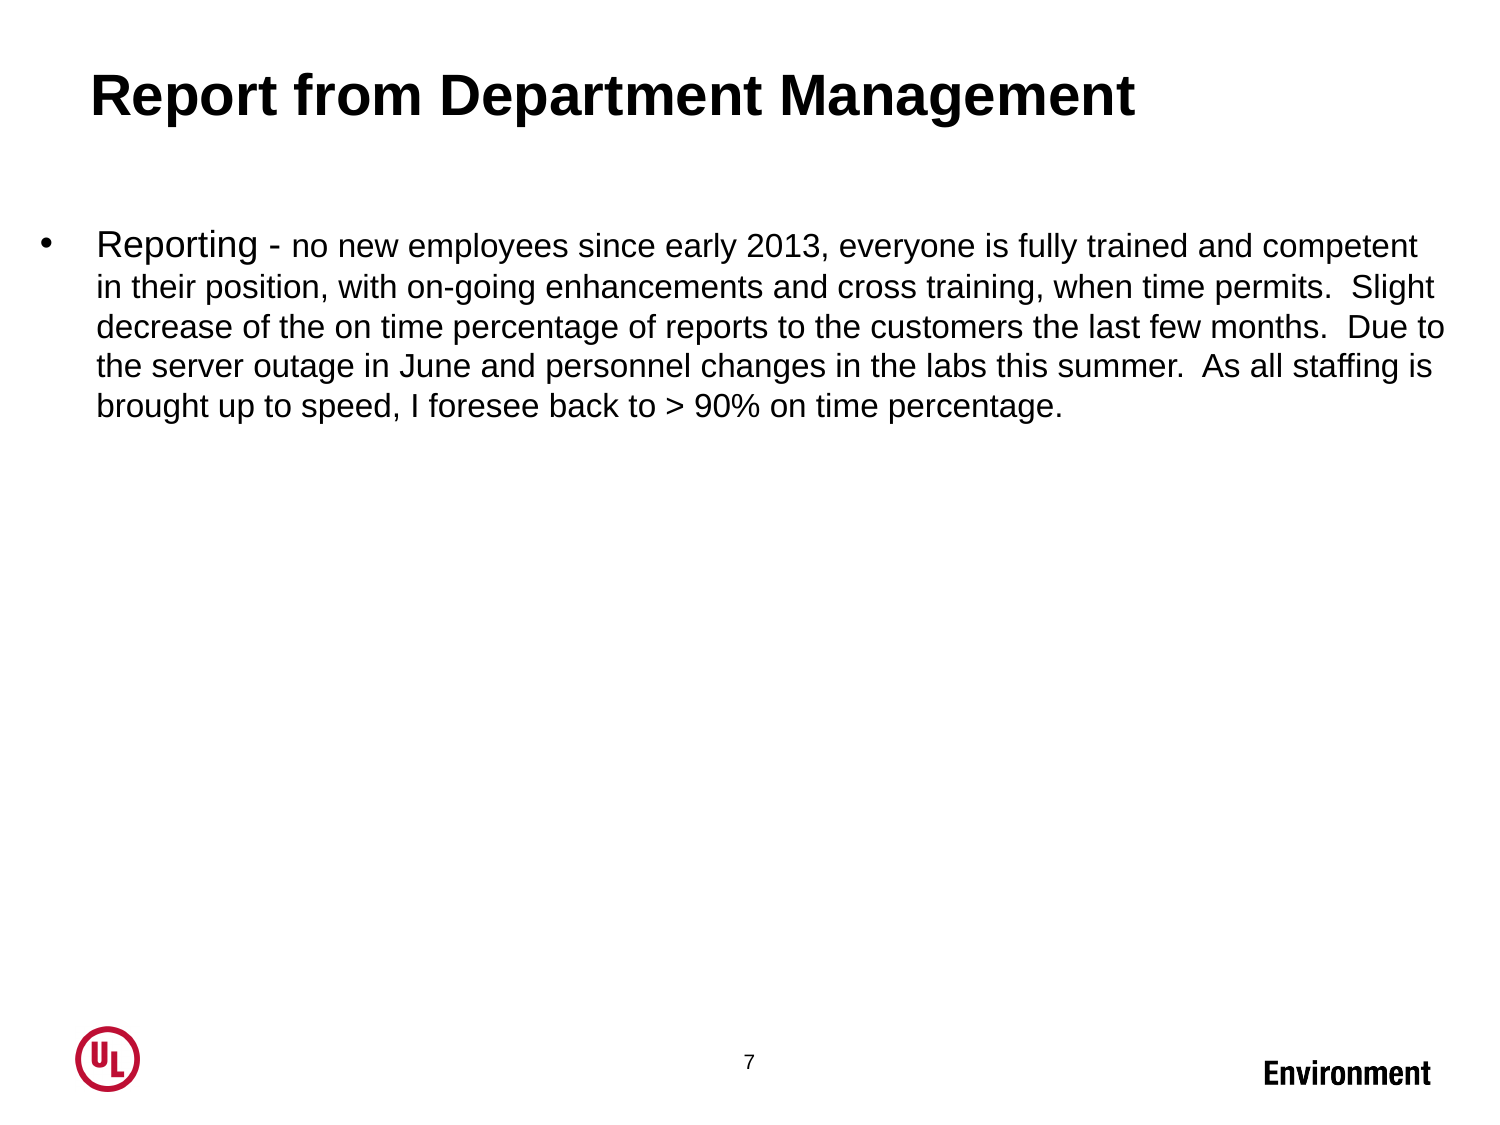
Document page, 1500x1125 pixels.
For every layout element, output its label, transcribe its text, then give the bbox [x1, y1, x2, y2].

picture [1260, 1054, 1436, 1089]
list Reporting - no new employees since early 2013, everyone is fully trained and competent in their position, with on-going enhancements and cross training, when time permits. Slight decrease of the on time percentage of reports to the customers the last few months. Due to the server outage in June and personnel changes in the labs this summer. As all staffing is brought up to speed, I foresee back to > 90% on time percentage. [24, 212, 1463, 1026]
title Report from Department Management [74, 49, 1426, 212]
picture [75, 1026, 140, 1092]
slide_number 7 [665, 1031, 771, 1092]
